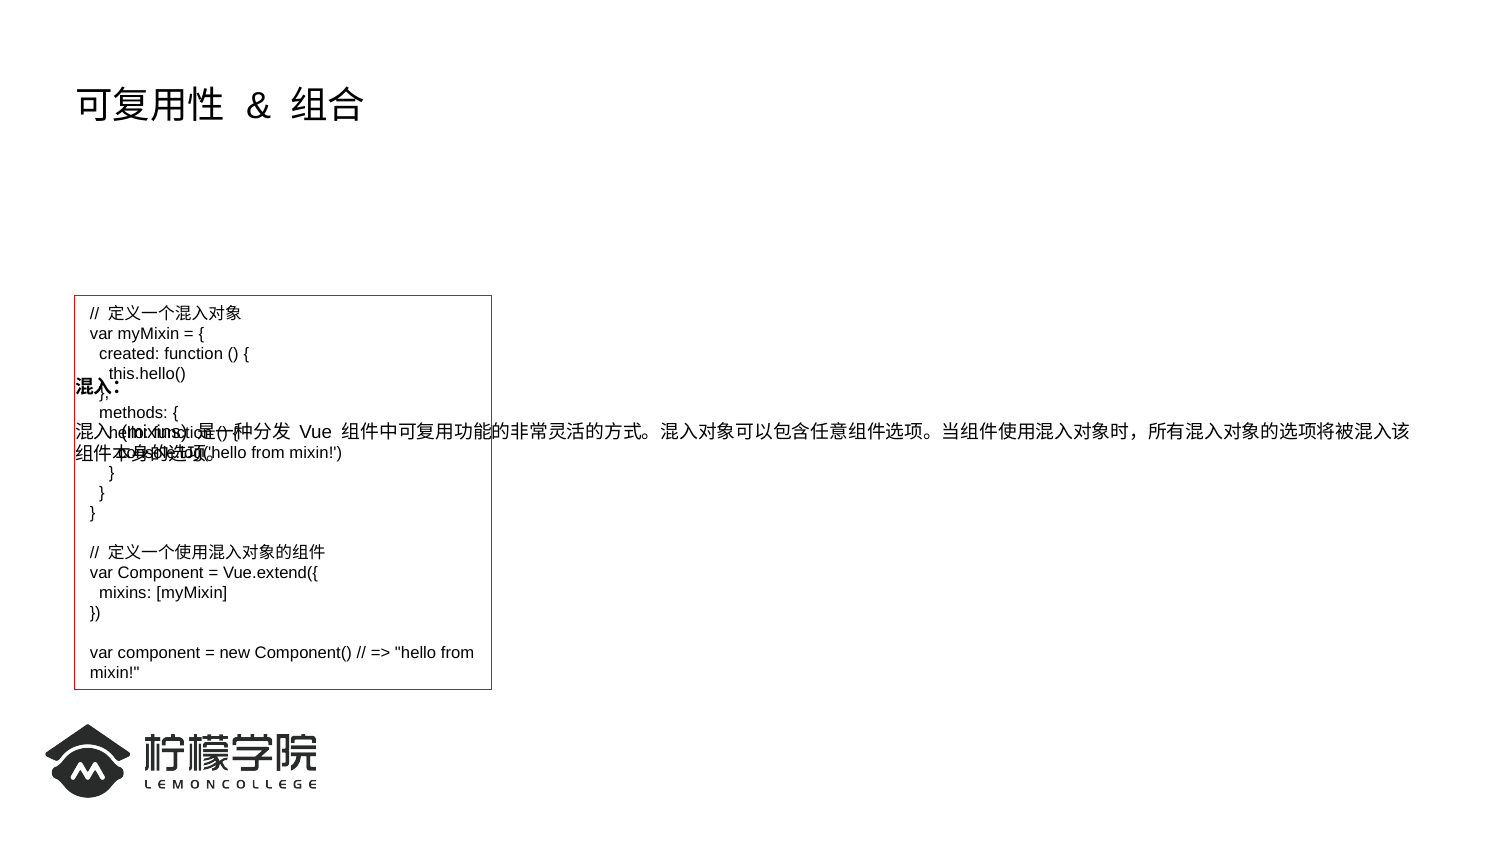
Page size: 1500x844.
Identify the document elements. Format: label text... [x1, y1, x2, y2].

title 可复用性 & 组合 [75, 33, 1425, 175]
picture [42, 720, 318, 800]
text_box // 定义一个混入对象 var myMixin = { created: function () { this.hello() }, methods: { hello: function () { console.log('hello from mixin!') } } } // 定义一个使用混入对象的组件 var Component = Vue.extend({ mixins: [myMixin] }) var component = new Component() // => "hello from mixin!" [74, 295, 492, 690]
subtitle 混入： 混入 (mixins) 是一种分发 Vue 组件中可复用功能的非常灵活的方式。混入对象可以包含任意组件选项。当组件使用混入对象时，所有混入对象的选项将被混入该组件本身的选项。 [75, 197, 1425, 687]
